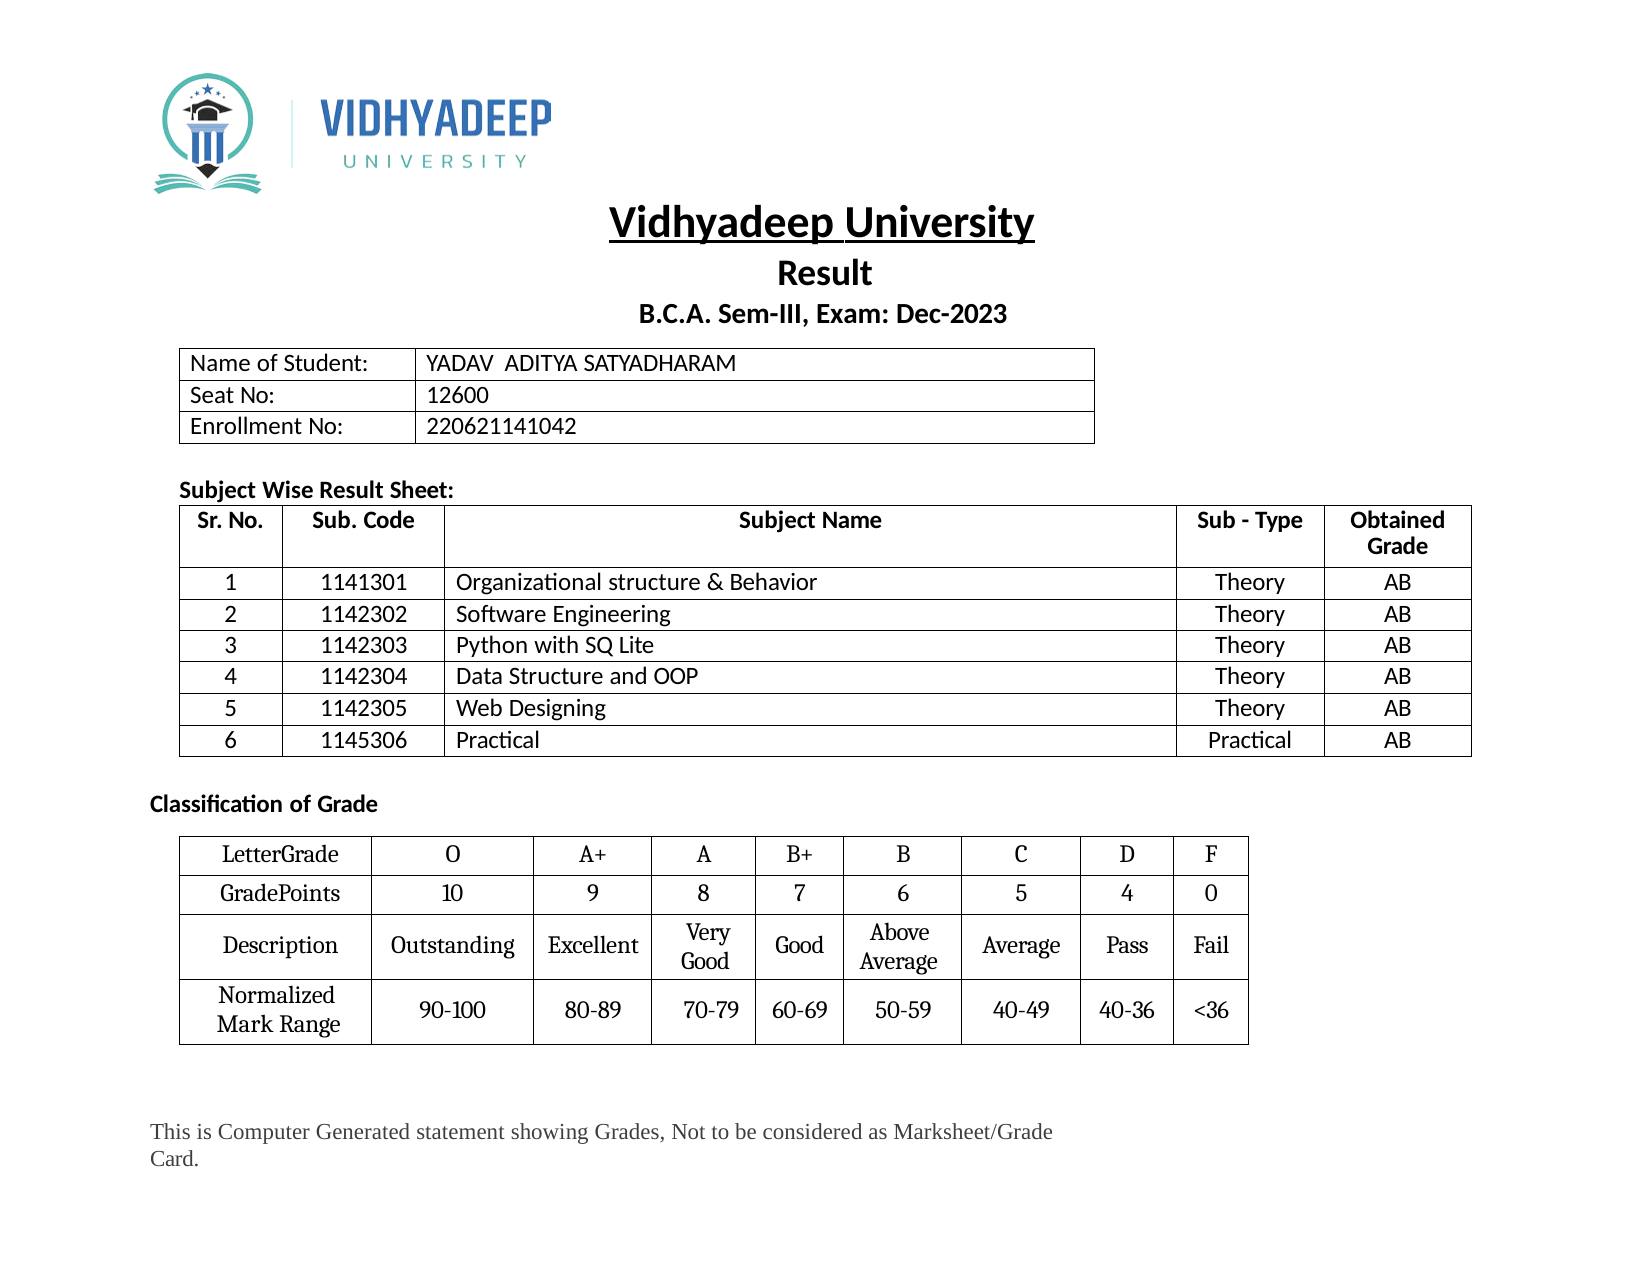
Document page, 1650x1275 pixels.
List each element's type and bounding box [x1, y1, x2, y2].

table_cell [180, 915, 371, 979]
table_cell [445, 600, 1176, 630]
table_header [445, 506, 1176, 567]
table_header [180, 837, 371, 875]
table_cell [1081, 876, 1173, 914]
table_cell [1174, 915, 1248, 979]
table_cell [283, 694, 444, 725]
table_cell [1177, 600, 1324, 630]
table_cell [652, 876, 755, 914]
table_header [416, 349, 1094, 380]
table_cell [962, 876, 1080, 914]
table_cell [1325, 568, 1471, 599]
table_cell [1177, 631, 1324, 661]
table_header [1081, 837, 1173, 875]
table_header [534, 837, 651, 875]
table_cell [962, 915, 1080, 979]
table_header [844, 837, 961, 875]
table_cell [372, 876, 533, 914]
table_header [1177, 506, 1324, 567]
table_cell [1177, 662, 1324, 693]
table_cell [445, 662, 1176, 693]
footer [147, 1117, 1107, 1275]
table_cell [180, 662, 282, 693]
table_cell [180, 876, 371, 914]
table_cell [1325, 631, 1471, 661]
table_cell [283, 662, 444, 693]
table_cell [1325, 694, 1471, 725]
table_cell [1174, 876, 1248, 914]
text_box [177, 471, 458, 504]
text_box [147, 785, 385, 818]
table_header [652, 837, 755, 875]
table_cell [372, 980, 533, 1044]
table_cell [534, 876, 651, 914]
table_header [962, 837, 1080, 875]
table_cell [283, 600, 444, 630]
table_cell [844, 980, 961, 1044]
table_header [756, 837, 843, 875]
table_cell [1177, 568, 1324, 599]
table_cell [180, 600, 282, 630]
table_cell [445, 694, 1176, 725]
table_cell [844, 915, 961, 979]
table_cell [962, 980, 1080, 1044]
table_cell [180, 980, 371, 1044]
table_cell [1081, 980, 1173, 1044]
table_cell [534, 980, 651, 1044]
table_cell [445, 631, 1176, 661]
table_cell [756, 980, 843, 1044]
text_box [636, 245, 1013, 329]
table_cell [180, 568, 282, 599]
table_cell [1174, 980, 1248, 1044]
table_header [1325, 506, 1471, 567]
table_header [1174, 837, 1248, 875]
table_cell [180, 726, 282, 756]
table_cell [844, 876, 961, 914]
table_cell [445, 568, 1176, 599]
table_cell [1325, 600, 1471, 630]
table_cell [652, 980, 755, 1044]
table_cell [283, 568, 444, 599]
table_header [180, 506, 282, 567]
table_cell [180, 412, 415, 443]
table_cell [445, 726, 1176, 756]
table_cell [372, 915, 533, 979]
table_cell [756, 876, 843, 914]
table_cell [180, 631, 282, 661]
title [607, 189, 1043, 348]
table_cell [756, 915, 843, 979]
table_cell [1081, 915, 1173, 979]
table_cell [283, 631, 444, 661]
table_header [283, 506, 444, 567]
table_cell [180, 694, 282, 725]
table_header [372, 837, 533, 875]
table_cell [1177, 694, 1324, 725]
table_cell [534, 915, 651, 979]
table_cell [416, 381, 1094, 411]
picture [153, 73, 551, 194]
table_cell [1177, 726, 1324, 756]
table_cell [416, 412, 1094, 443]
table_cell [283, 726, 444, 756]
table_cell [180, 381, 415, 411]
table_cell [1325, 726, 1471, 756]
table_cell [652, 915, 755, 979]
table_cell [1325, 662, 1471, 693]
table_header [180, 349, 415, 380]
